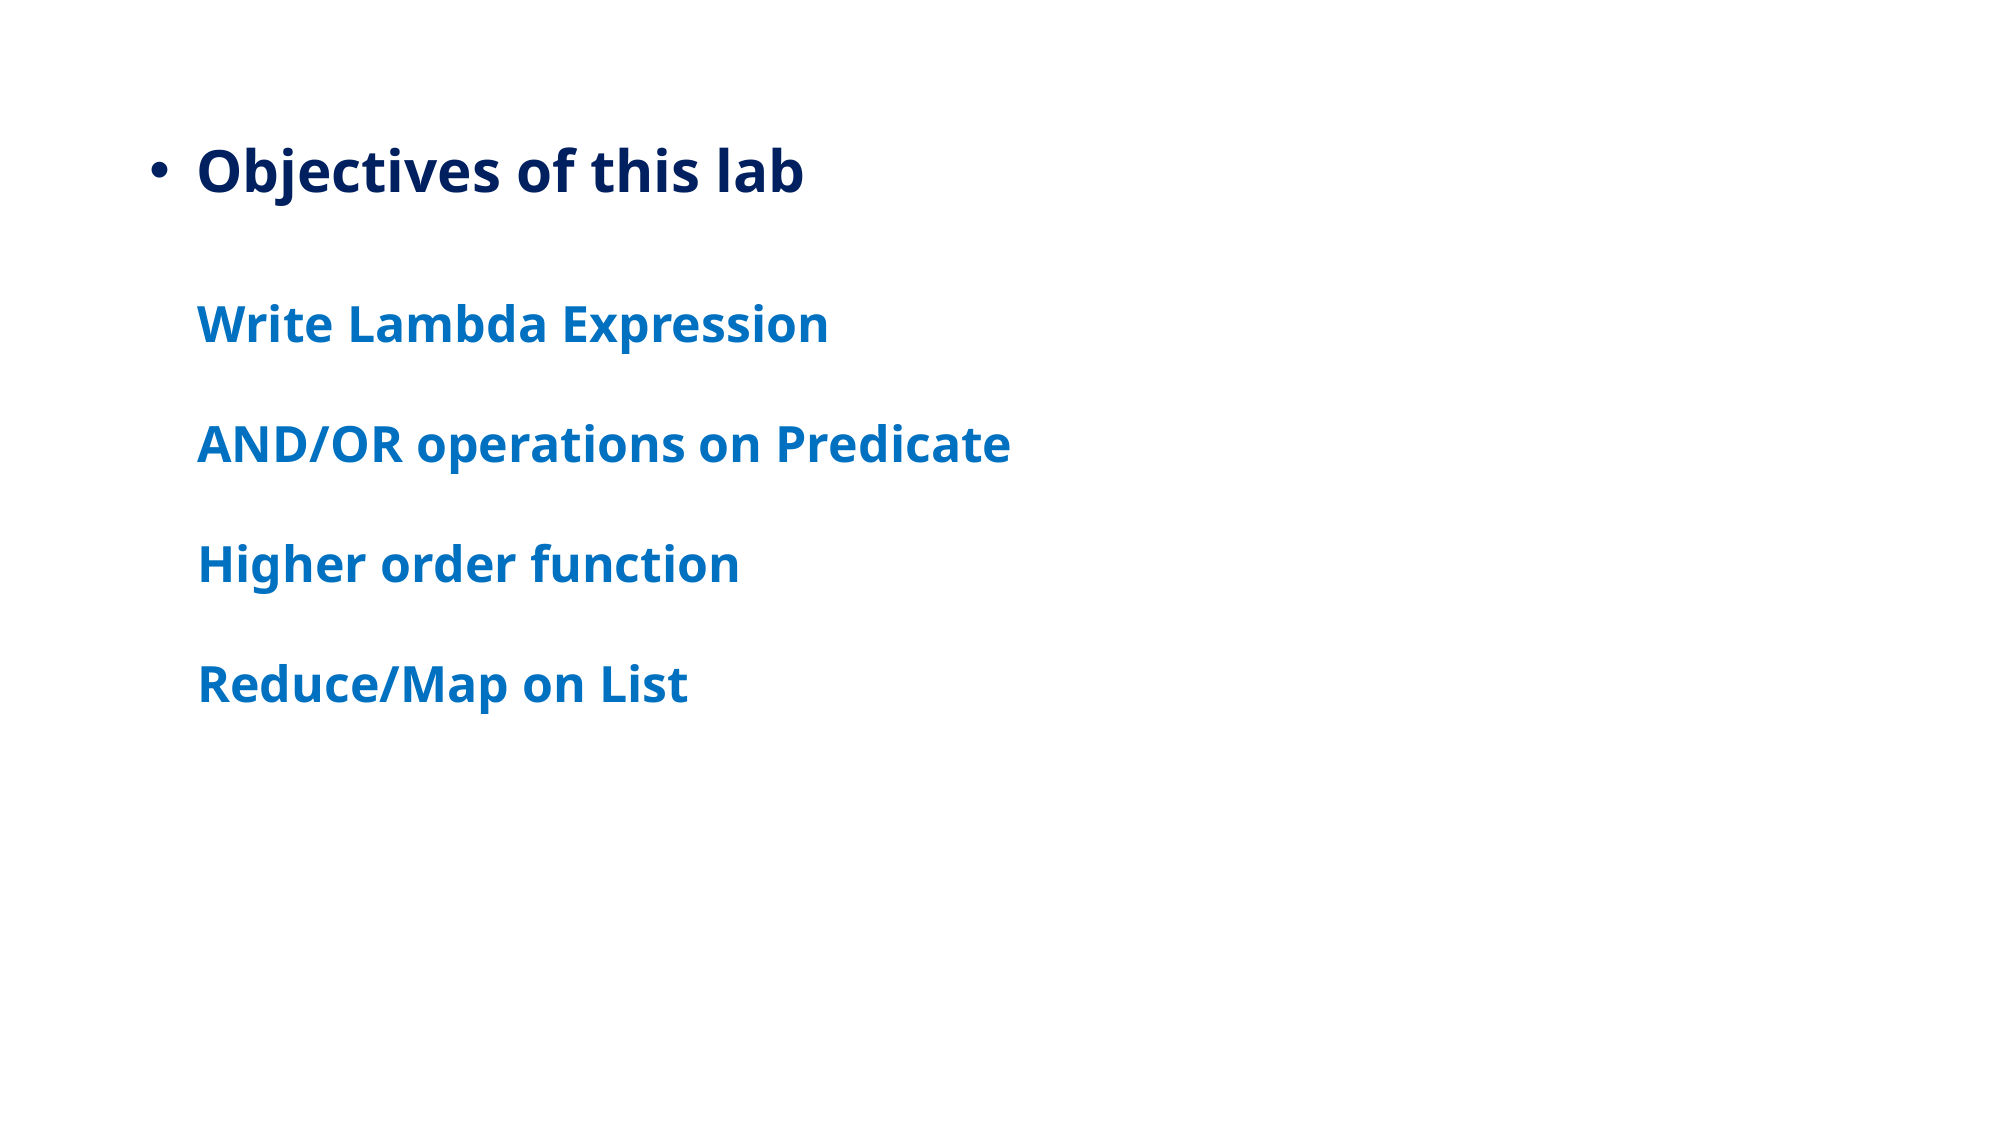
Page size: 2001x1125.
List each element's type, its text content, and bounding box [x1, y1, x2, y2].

text_box Objectives of this lab [134, 126, 981, 212]
text_box Write Lambda Expression AND/OR operations on Predicate Higher order function Reduce/Map on List [182, 224, 1705, 720]
